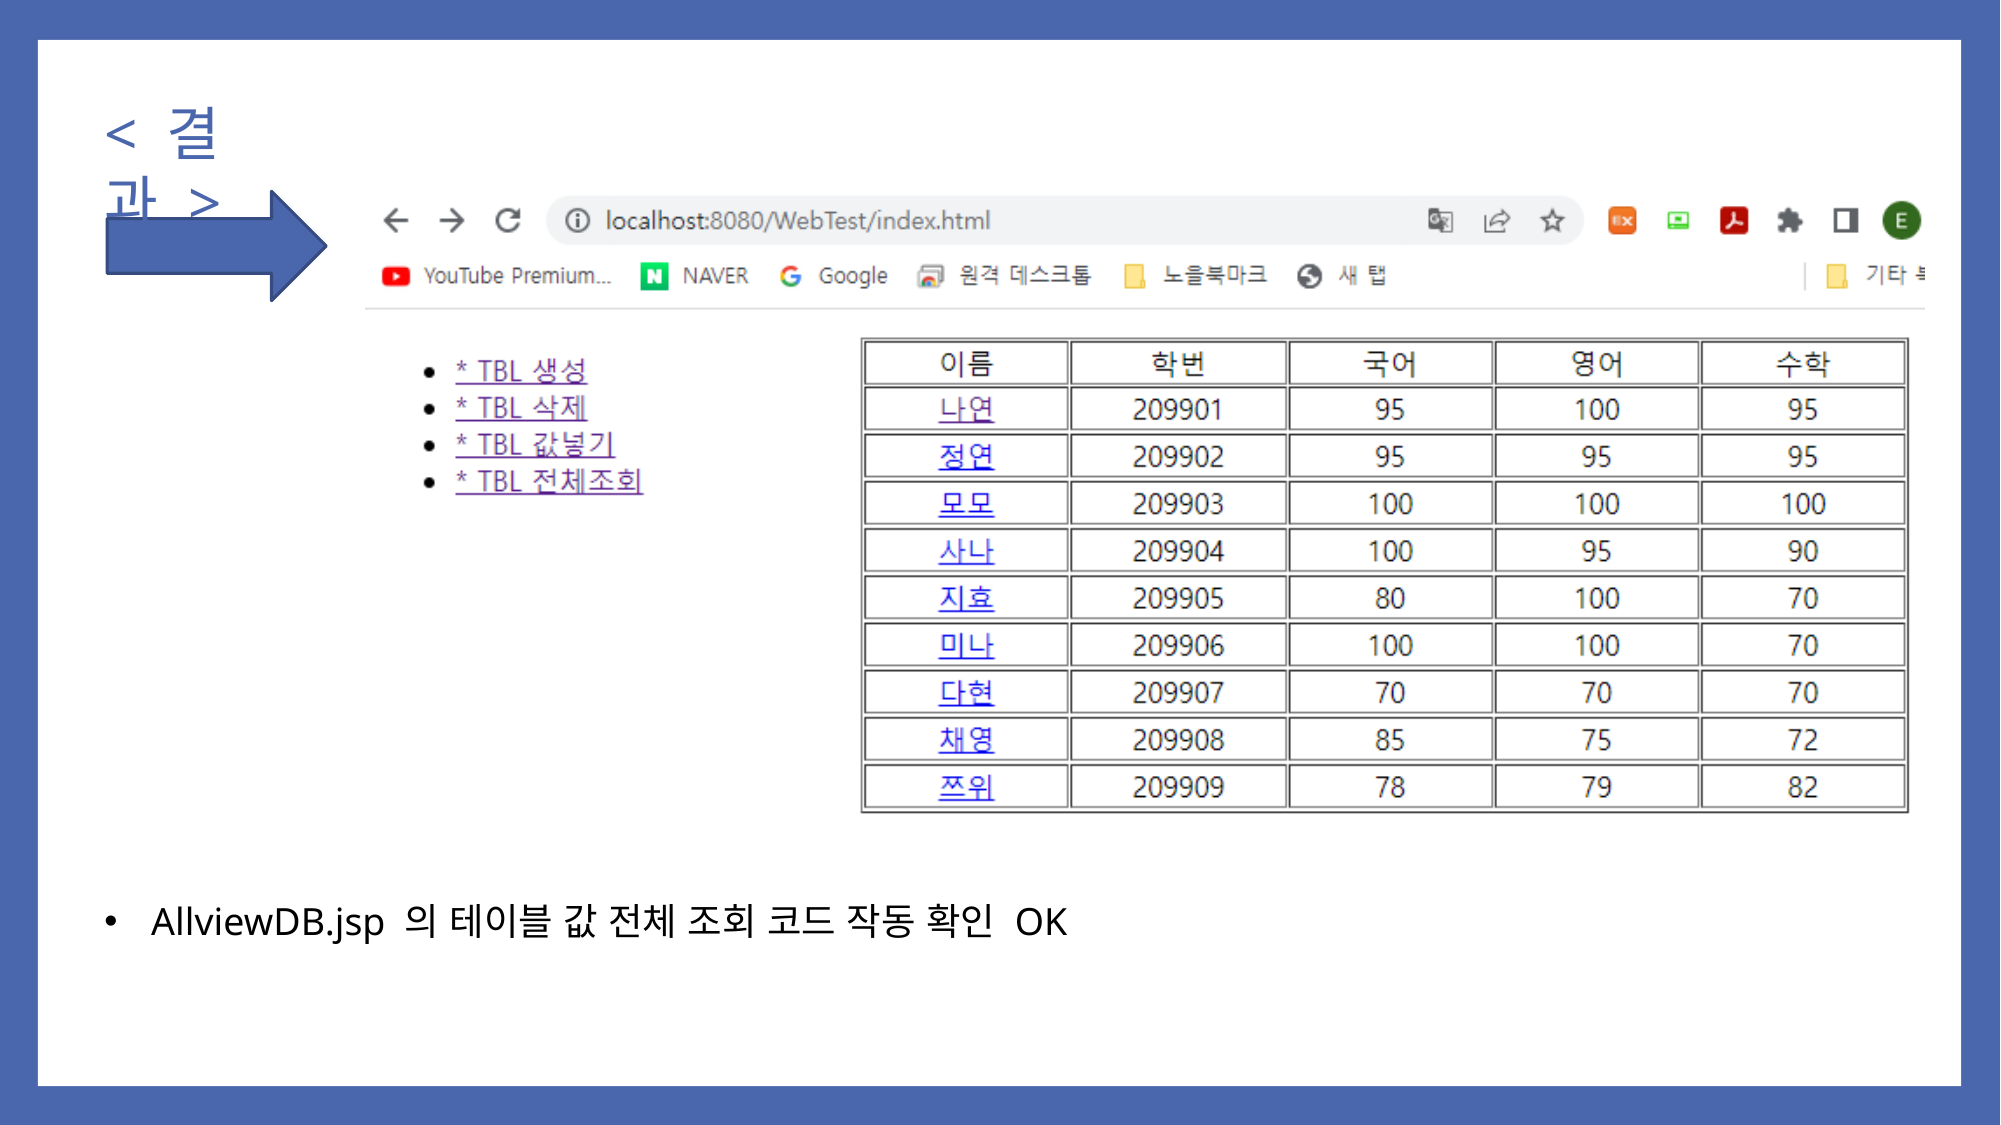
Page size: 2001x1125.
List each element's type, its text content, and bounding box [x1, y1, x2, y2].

picture [365, 190, 1926, 831]
text_box [105, 244, 328, 303]
text_box AllviewDB.jsp 의 테이블 값 전체 조회 코드 작동 확인 OK [89, 890, 1126, 951]
text_box < 결과 > [89, 89, 327, 244]
